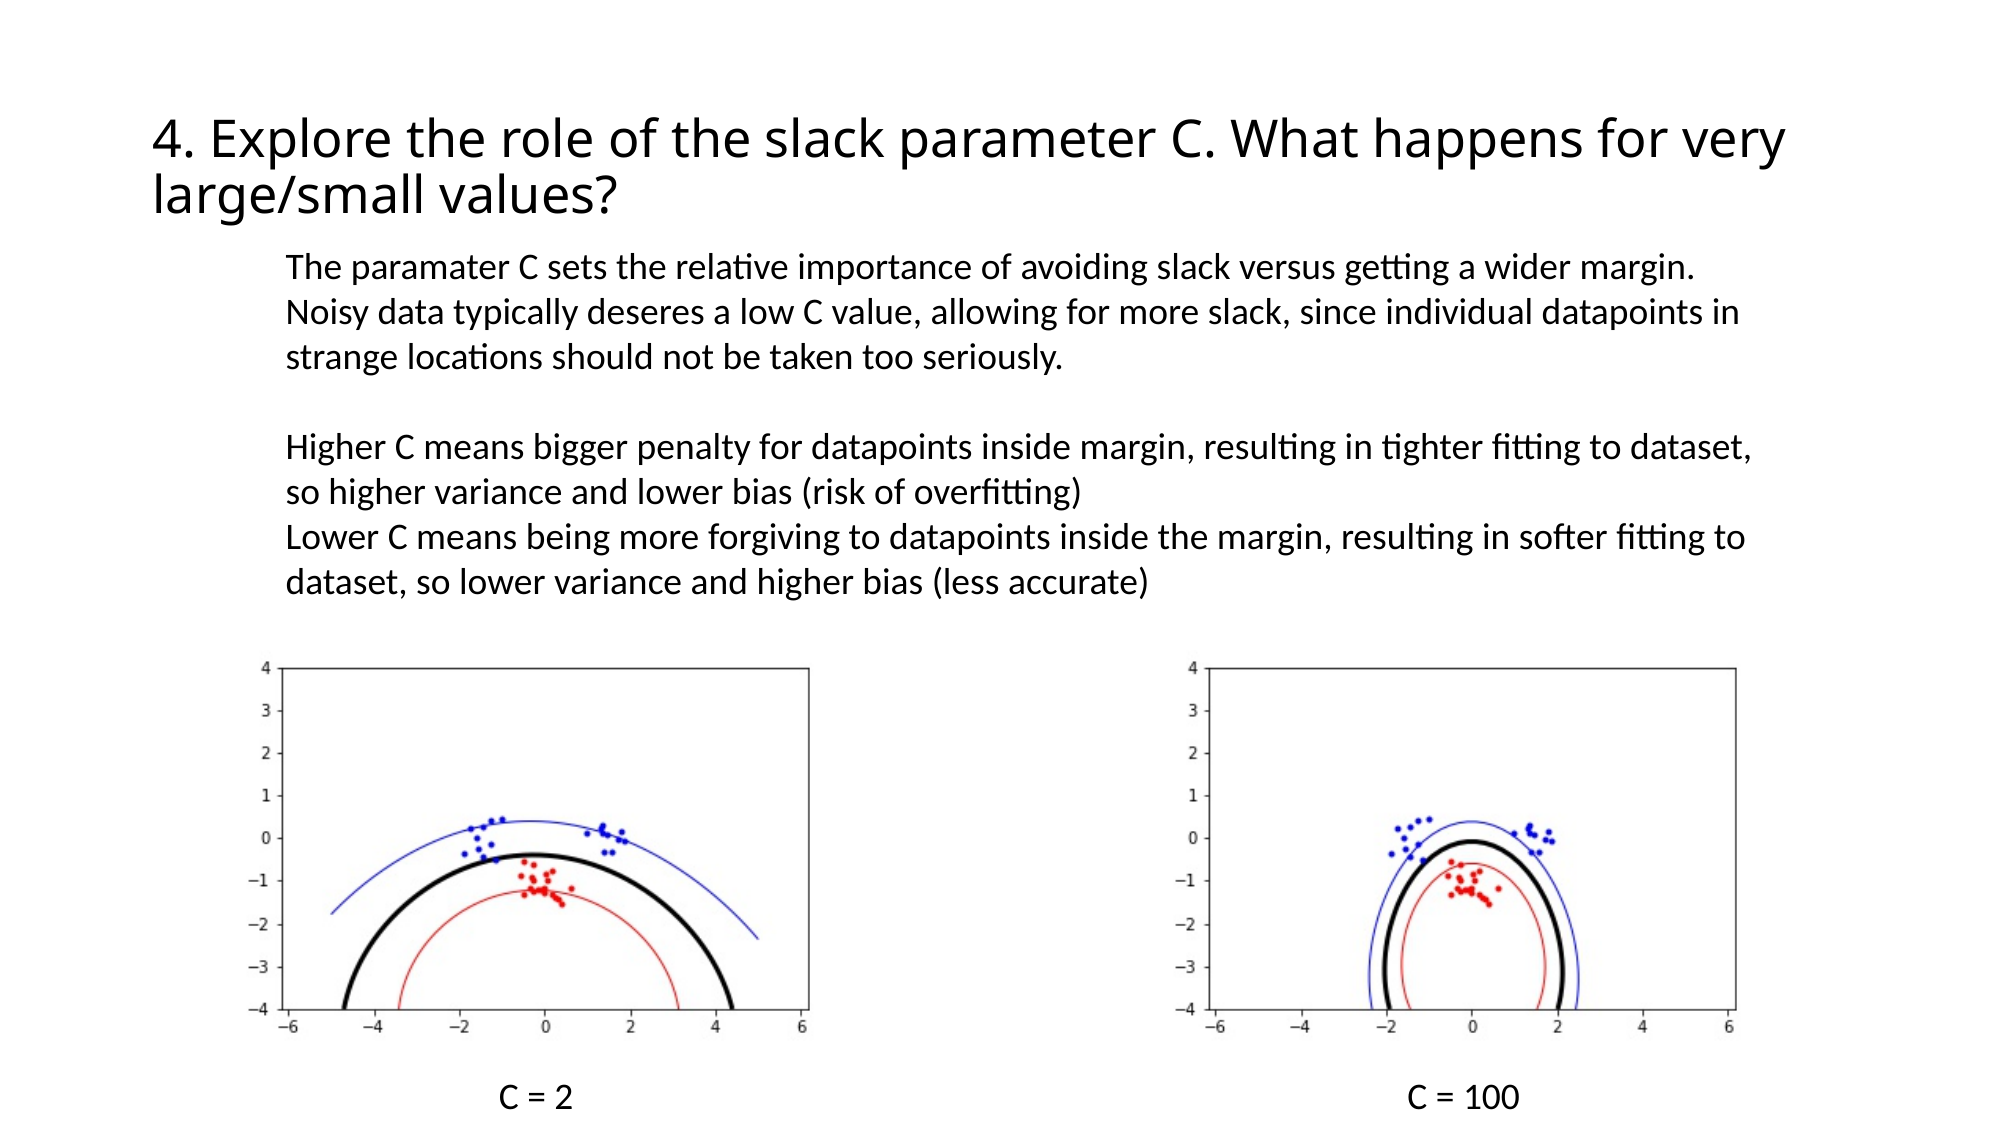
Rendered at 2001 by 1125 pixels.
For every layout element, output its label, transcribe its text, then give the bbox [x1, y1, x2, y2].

picture [1124, 613, 1803, 1066]
text_box C = 2 [483, 1066, 589, 1125]
title 4. Explore the role of the slack parameter C. What happens for very large/small values? [137, 59, 1863, 278]
picture [197, 613, 876, 1066]
text_box C = 100 [1392, 1066, 1535, 1125]
text_box The paramater C sets the relative importance of avoiding slack versus getting a wider margin. Noisy data typically deseres a low C value, allowing for more slack, since individual datapoints in strange locations should not be taken too seriously. Higher C means bigger penalty for datapoints inside margin, resulting in tighter fitting to dataset, so higher variance and lower bias (risk of overfitting) Lower C means being more forgiving to datapoints inside the margin, resulting in softer fitting to dataset, so lower variance and higher bias (less accurate) [270, 234, 1792, 610]
